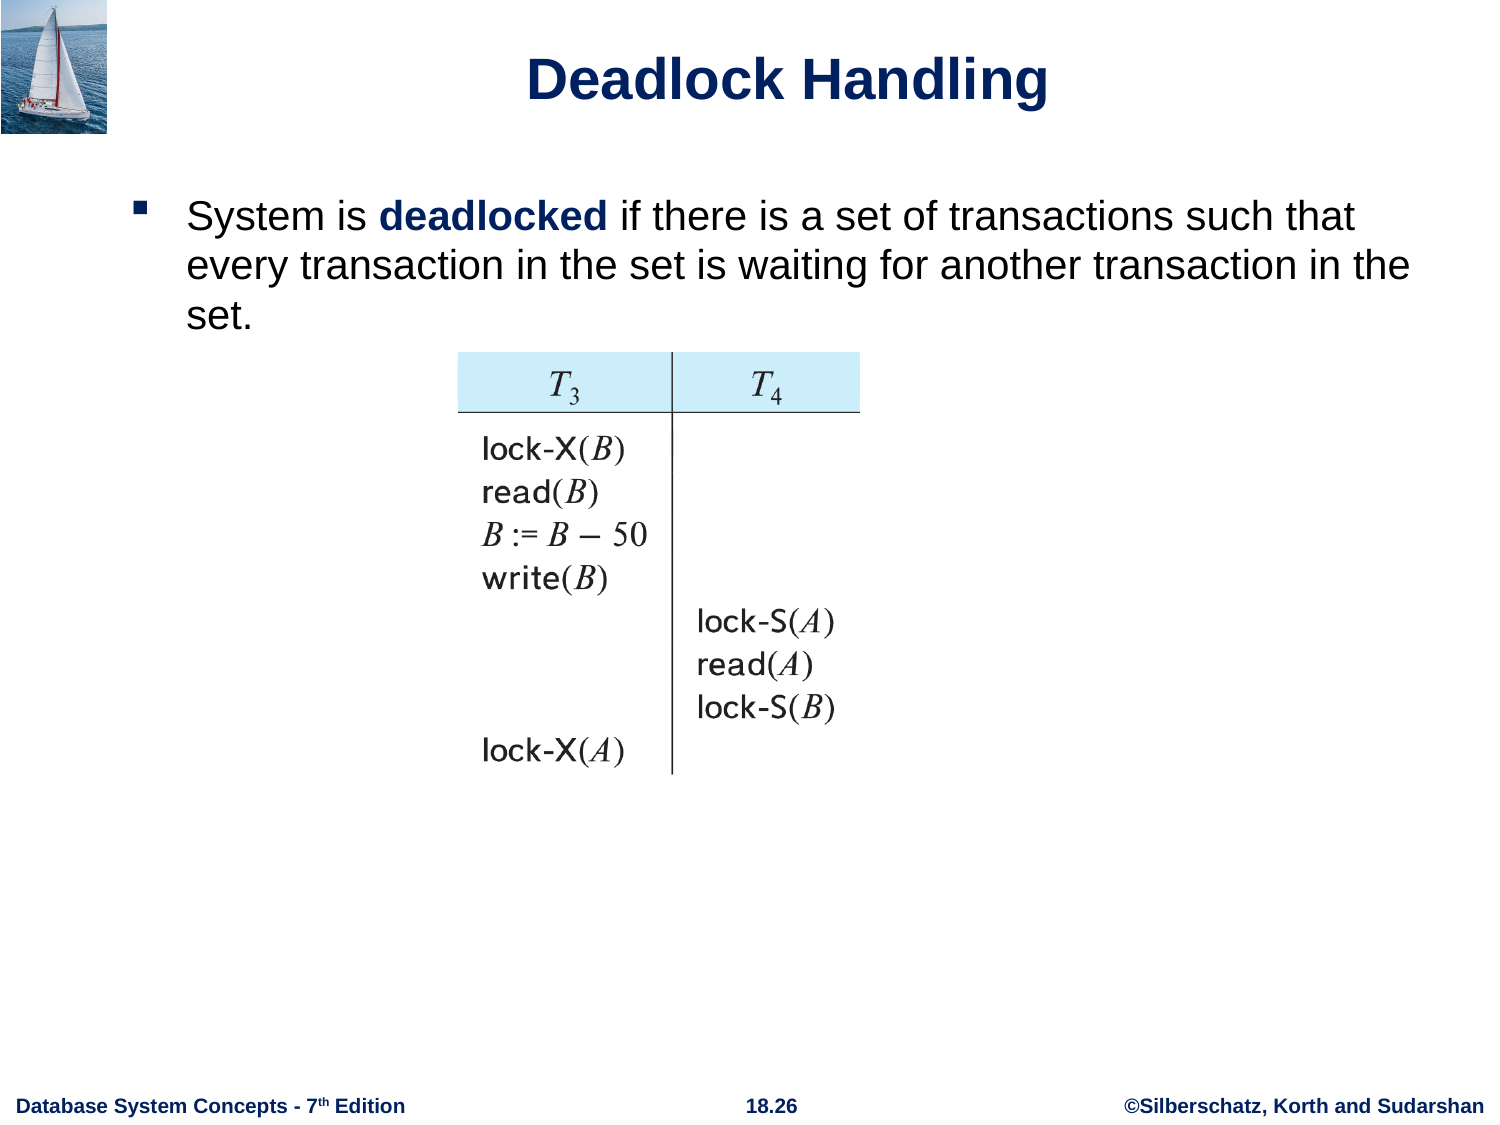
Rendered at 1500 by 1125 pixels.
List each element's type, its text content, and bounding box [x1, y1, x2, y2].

title Deadlock Handling [125, 18, 1452, 120]
picture [1, 0, 107, 134]
list System is deadlocked if there is a set of transactions such that every transaction in the set is waiting for another transaction in the set. [115, 180, 1451, 1062]
picture [424, 320, 906, 800]
